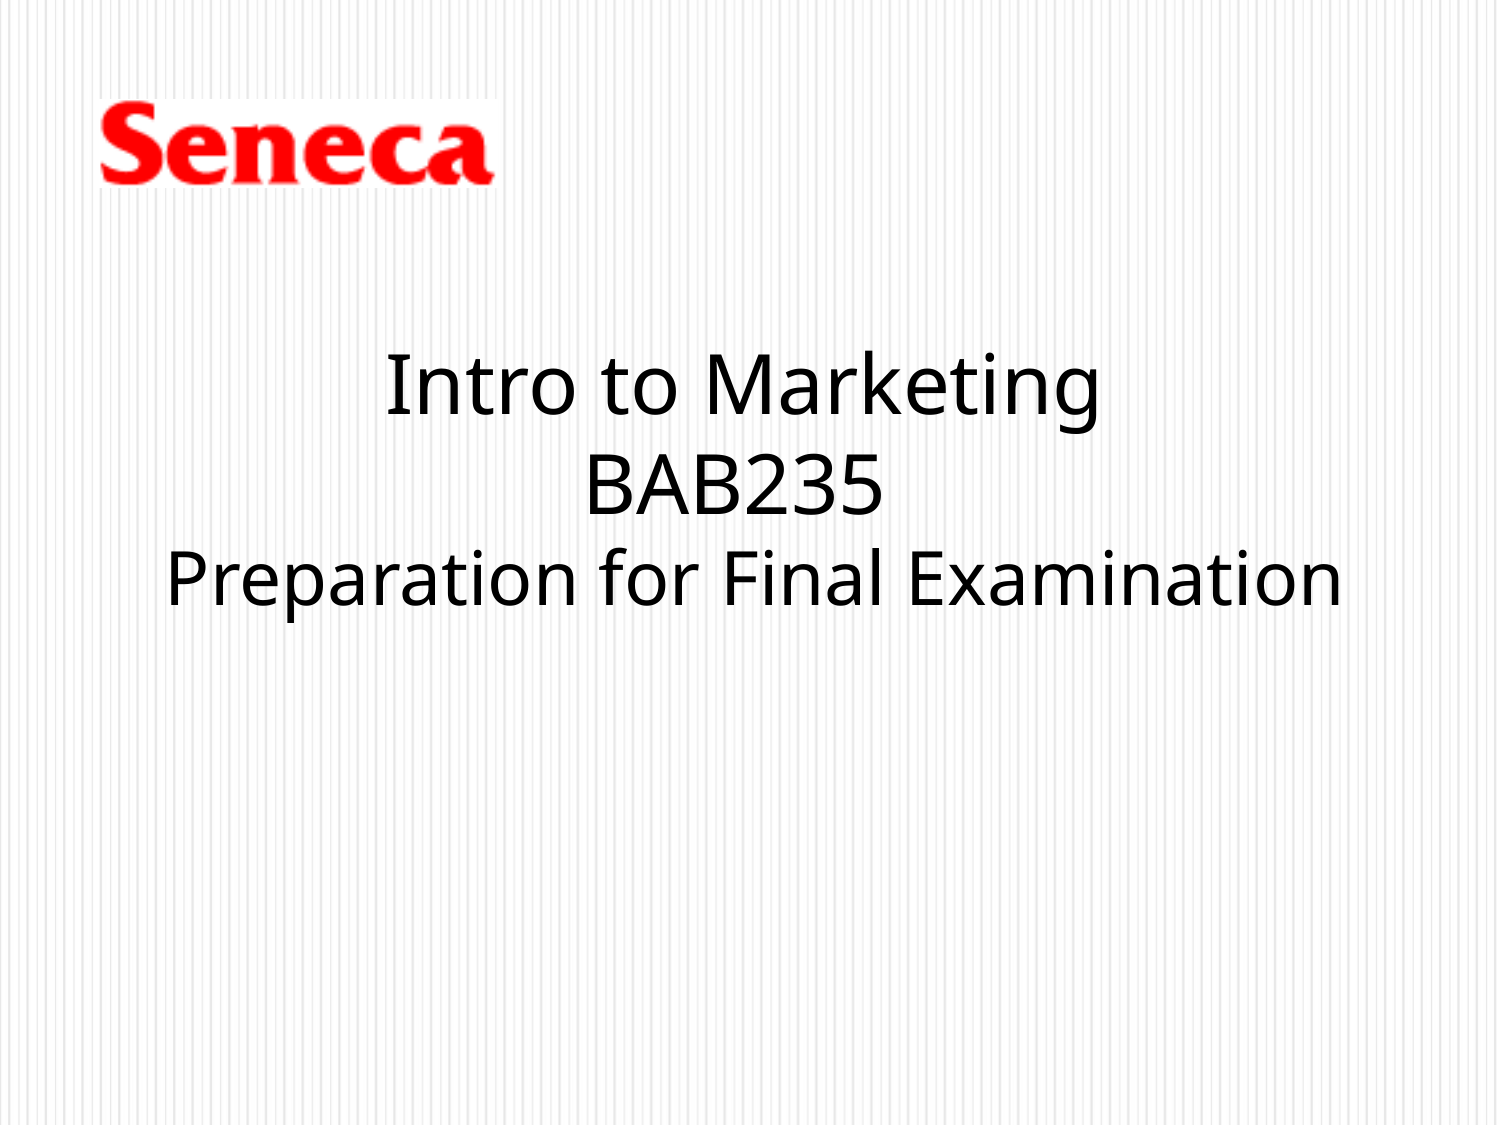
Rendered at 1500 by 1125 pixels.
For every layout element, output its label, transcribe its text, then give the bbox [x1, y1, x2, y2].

picture [0, 0, 1500, 1125]
title Intro to Marketing BAB235 Preparation for Final Examination [70, 304, 1421, 985]
